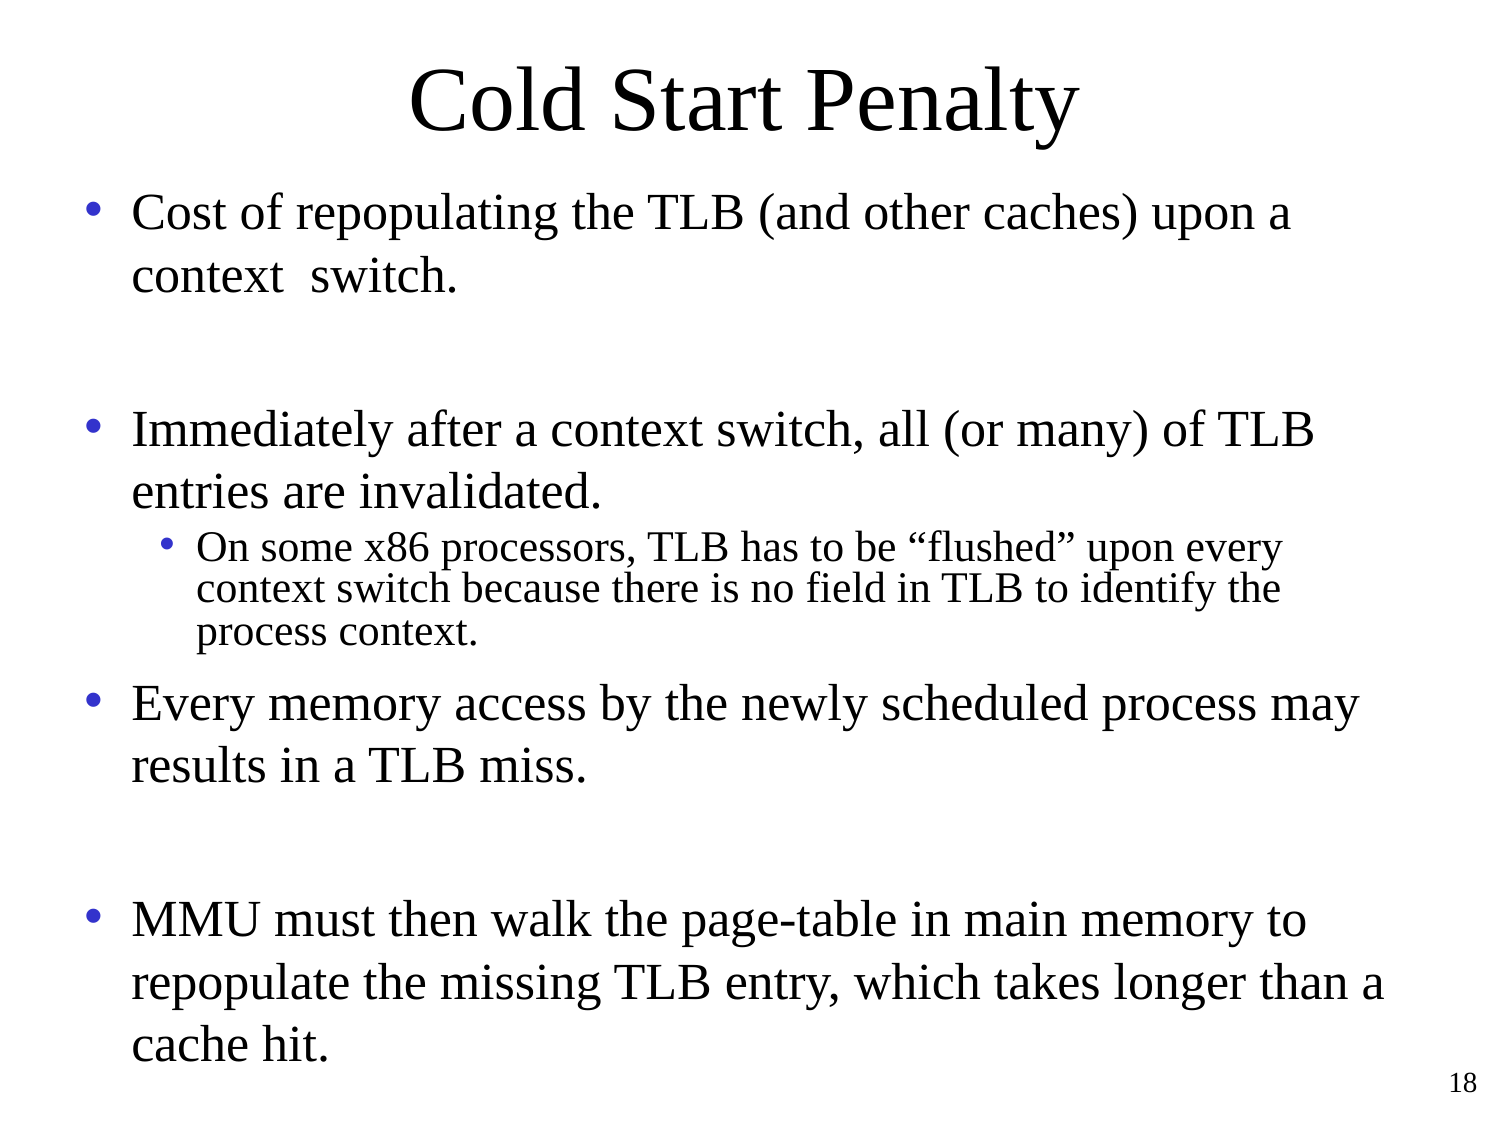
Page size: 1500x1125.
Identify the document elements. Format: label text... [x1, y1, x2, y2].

title Cold Start Penalty [107, 0, 1384, 169]
slide_number 18 [1416, 1055, 1486, 1104]
list Cost of repopulating the TLB (and other caches) upon a context switch. Immediately after a context switch, all (or many) of TLB entries are invalidated. On some x86 processors, TLB has to be “flushed” upon every context switch because there is no field in TLB to identify the process context. Every memory access by the newly scheduled process may results in a TLB miss. MMU must then walk the page-table in main memory to repopulate the missing TLB entry, which takes longer than a cache hit. [76, 169, 1423, 1100]
